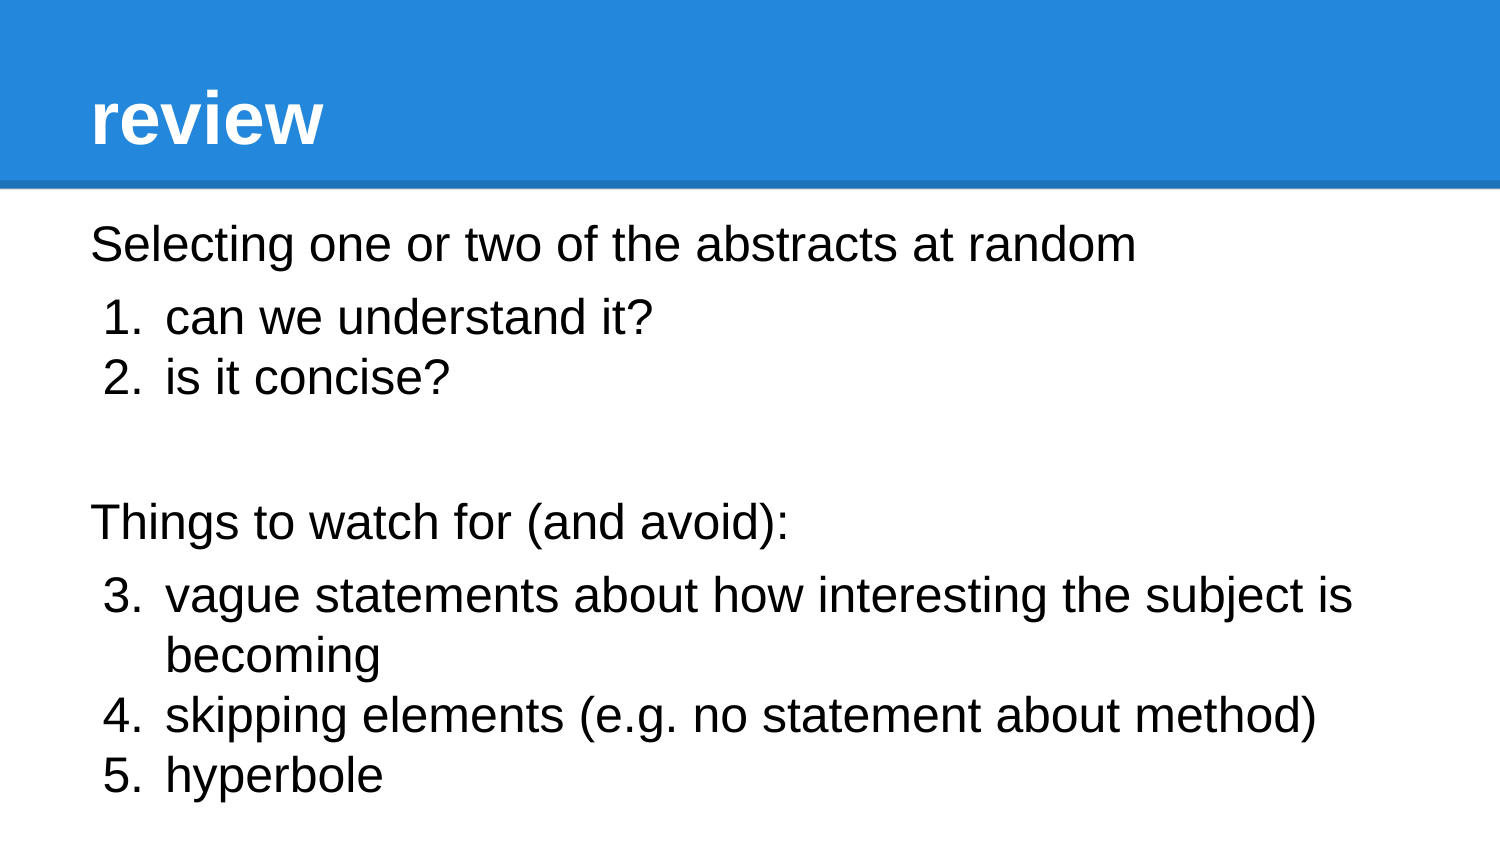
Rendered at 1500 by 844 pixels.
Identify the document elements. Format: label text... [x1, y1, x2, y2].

list Selecting one or two of the abstracts at random can we understand it? is it concise? Things to watch for (and avoid): vague statements about how interesting the subject is becoming skipping elements (e.g. no statement about method) hyperbole [75, 196, 1425, 808]
title review [75, 33, 1425, 175]
